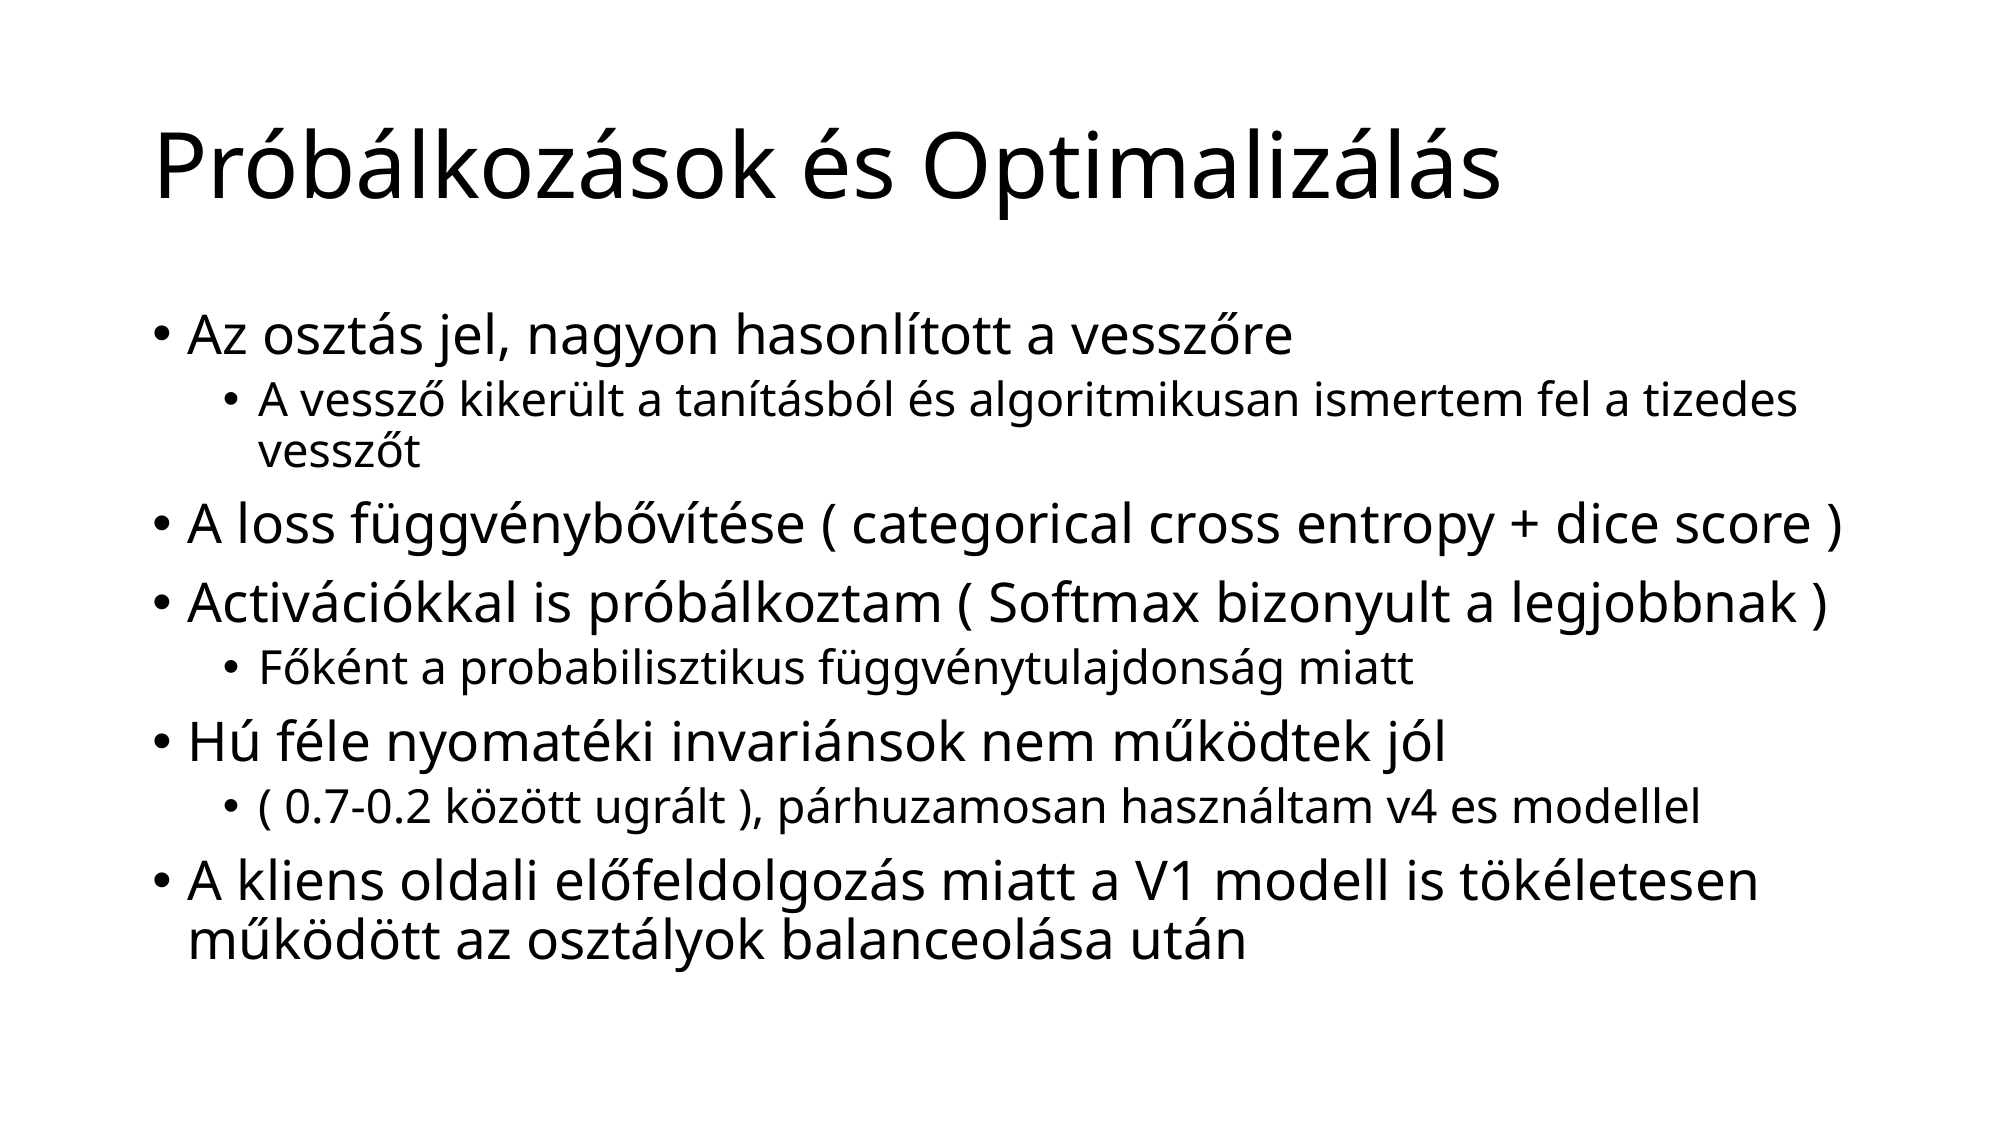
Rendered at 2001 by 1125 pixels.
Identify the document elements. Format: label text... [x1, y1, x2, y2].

title Próbálkozások és Optimalizálás [137, 59, 1863, 278]
list Az osztás jel, nagyon hasonlított a vesszőre A vessző kikerült a tanításból és algoritmikusan ismertem fel a tizedes vesszőt A loss függvénybővítése ( categorical cross entropy + dice score ) Activációkkal is próbálkoztam ( Softmax bizonyult a legjobbnak ) Főként a probabilisztikus függvénytulajdonság miatt Hú féle nyomatéki invariánsok nem működtek jól ( 0.7-0.2 között ugrált ), párhuzamosan használtam v4 es modellel A kliens oldali előfeldolgozás miatt a V1 modell is tökéletesen működött az osztályok balanceolása után [137, 299, 1863, 1014]
